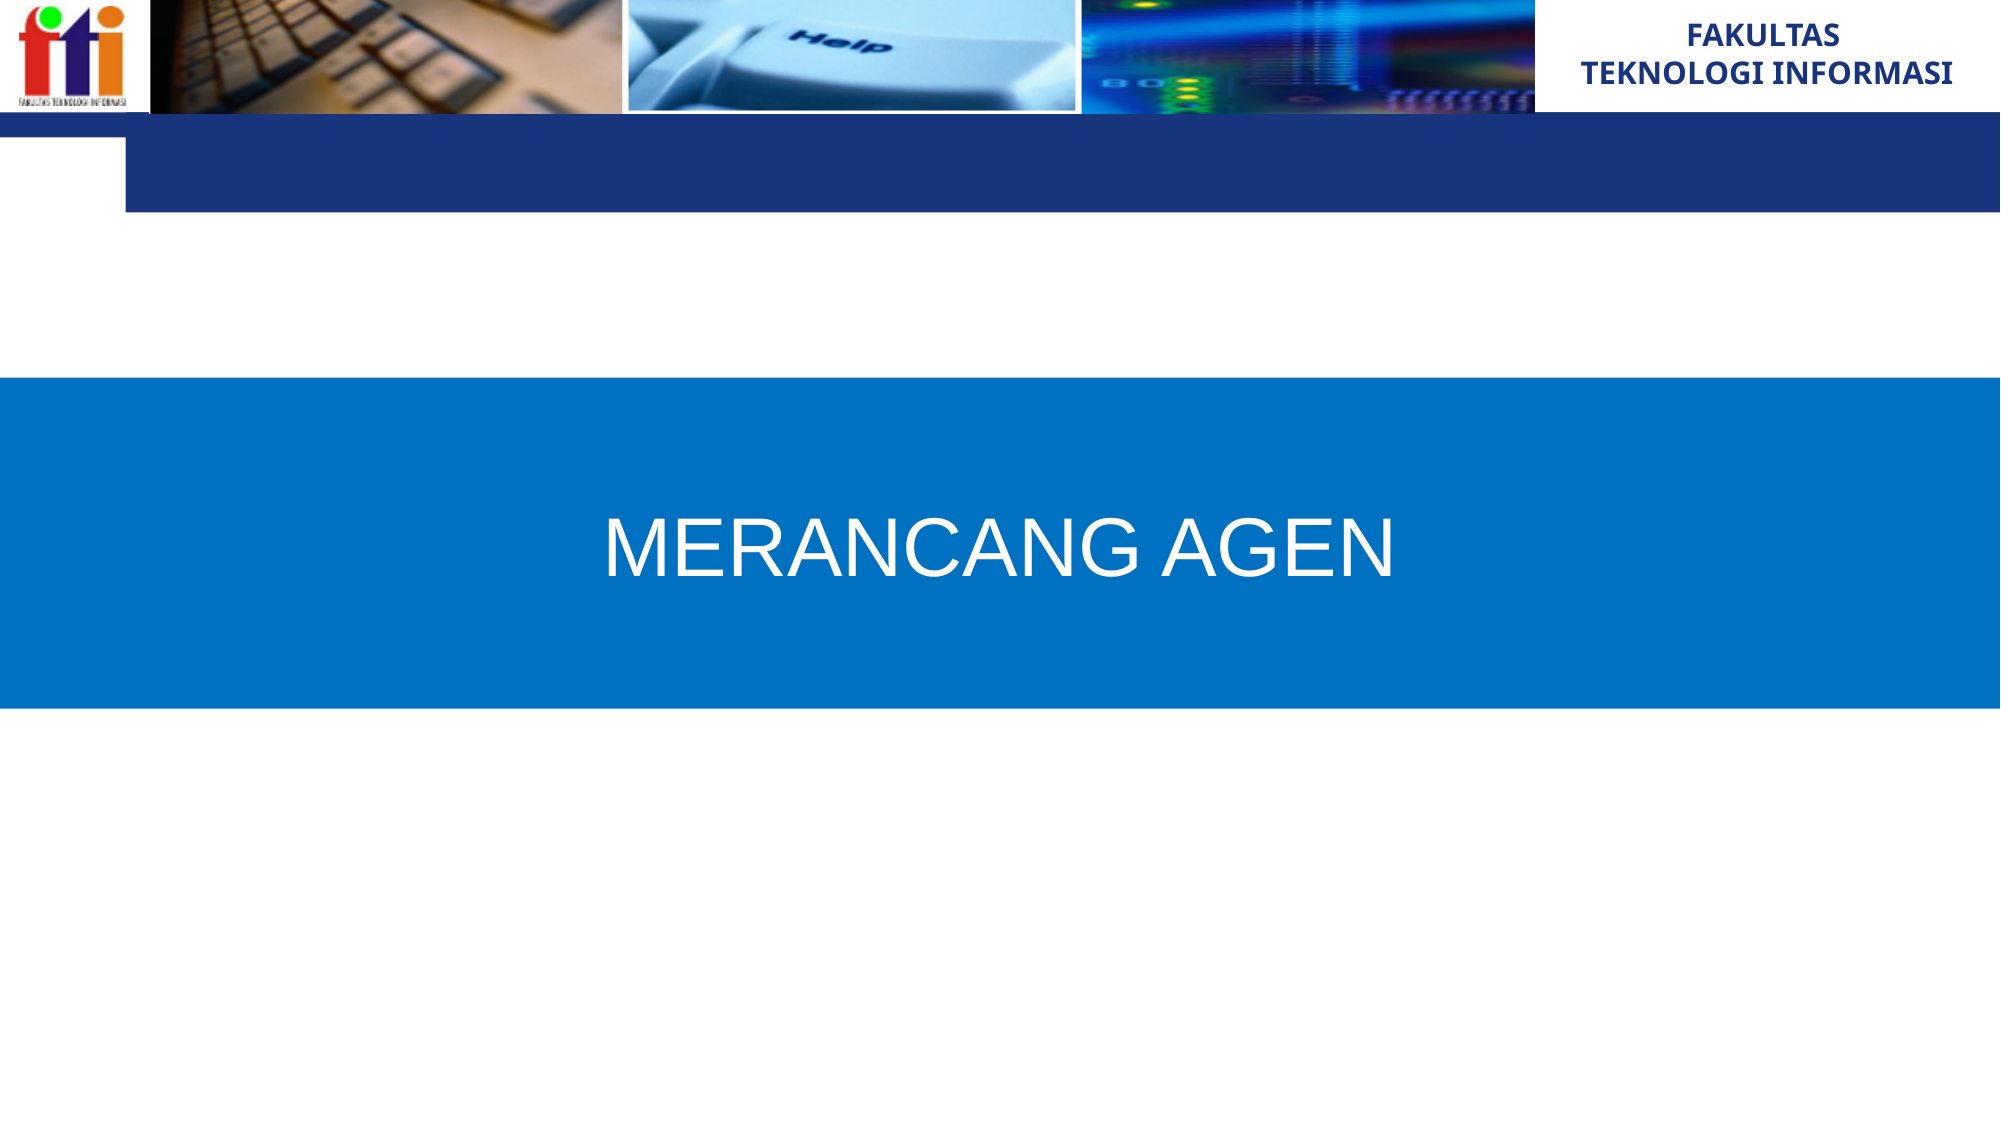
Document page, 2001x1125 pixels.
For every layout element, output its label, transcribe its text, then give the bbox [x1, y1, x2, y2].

picture [19, 6, 126, 106]
text_box MERANCANG AGEN [0, 377, 2000, 709]
picture [149, 0, 1535, 114]
